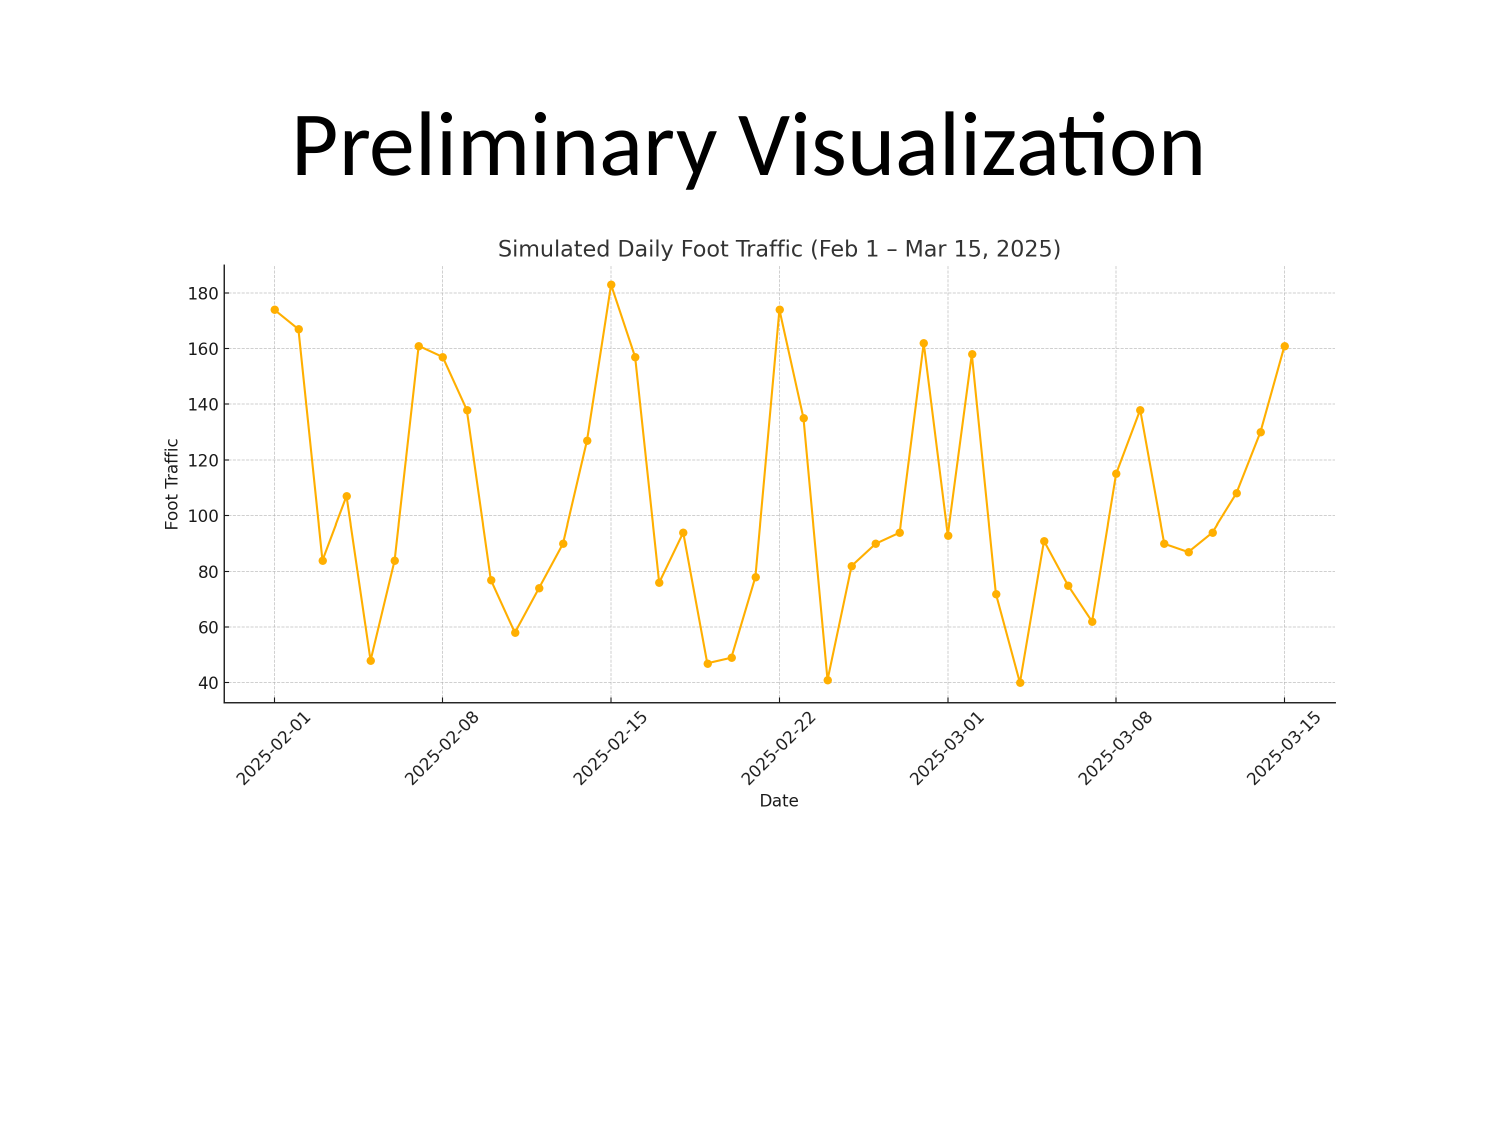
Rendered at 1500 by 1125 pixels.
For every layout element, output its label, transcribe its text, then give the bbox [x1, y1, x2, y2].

picture [149, 224, 1351, 826]
title Preliminary Visualization [75, 45, 1425, 233]
